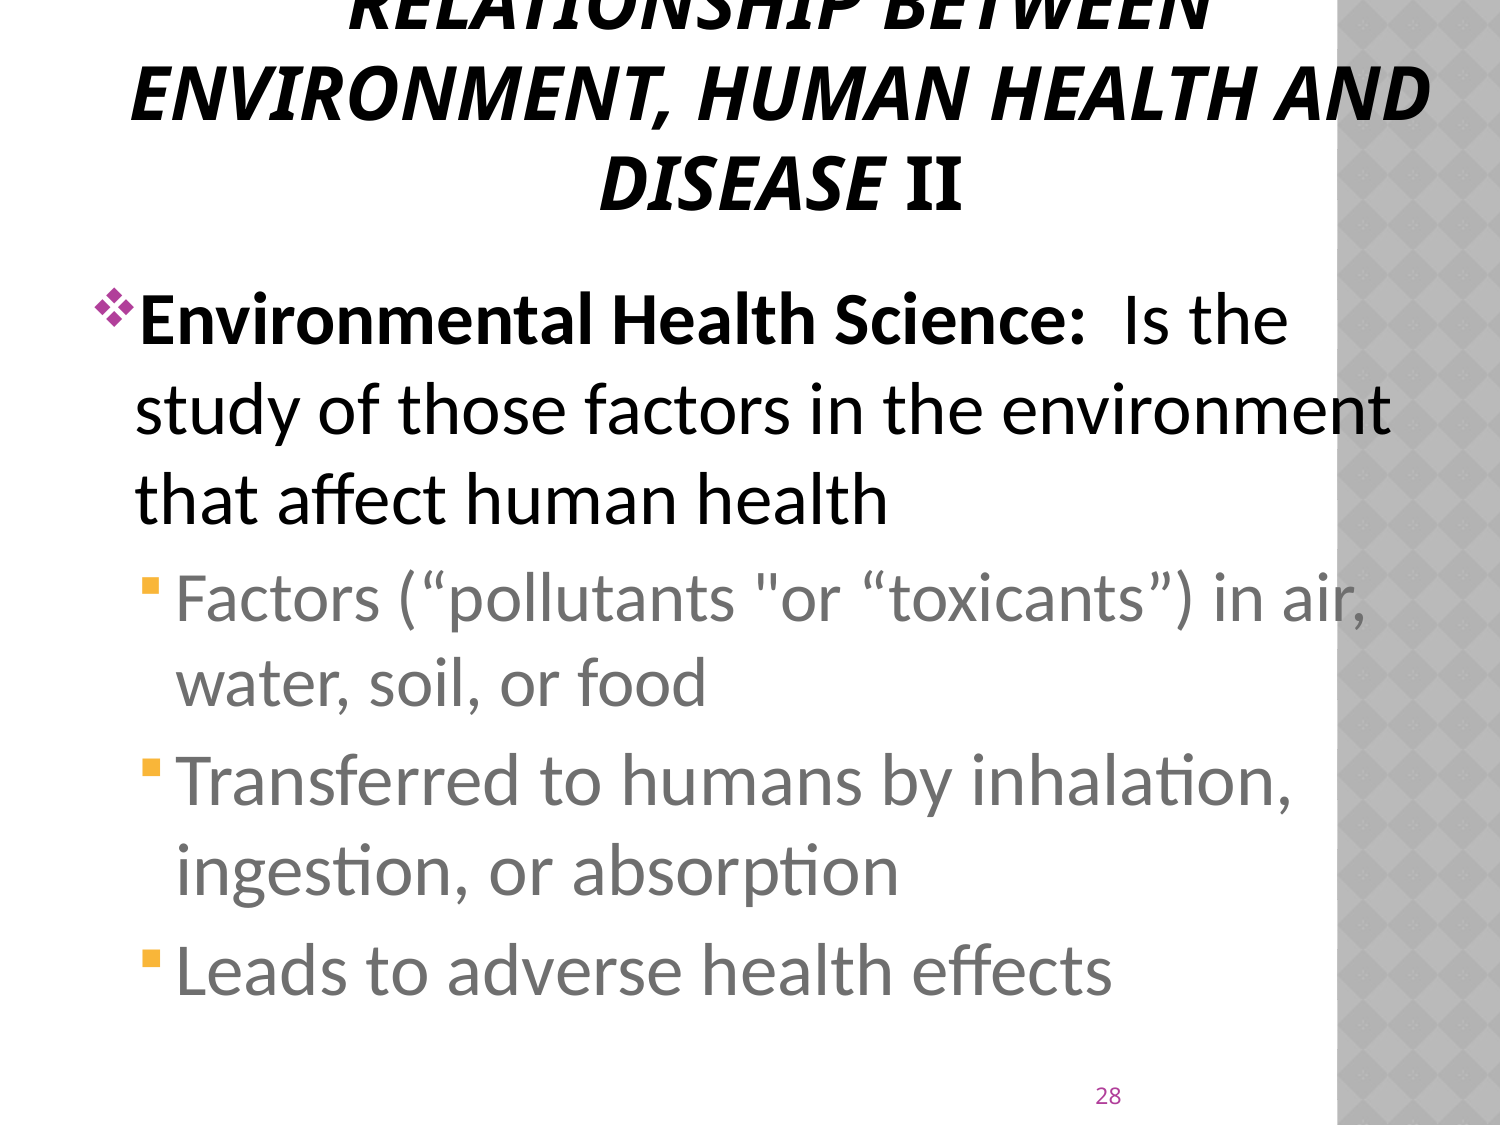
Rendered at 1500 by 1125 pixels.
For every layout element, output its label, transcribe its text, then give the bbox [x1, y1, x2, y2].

list Environmental Health Science: Is the study of those factors in the environment that affect human health Factors (“pollutants "or “toxicants”) in air, water, soil, or food Transferred to humans by inhalation, ingestion, or absorption Leads to adverse health effects [75, 262, 1425, 1038]
title Relationship between environment, human health and disease II [62, 45, 1500, 225]
slide_number 28 [1025, 1075, 1122, 1113]
